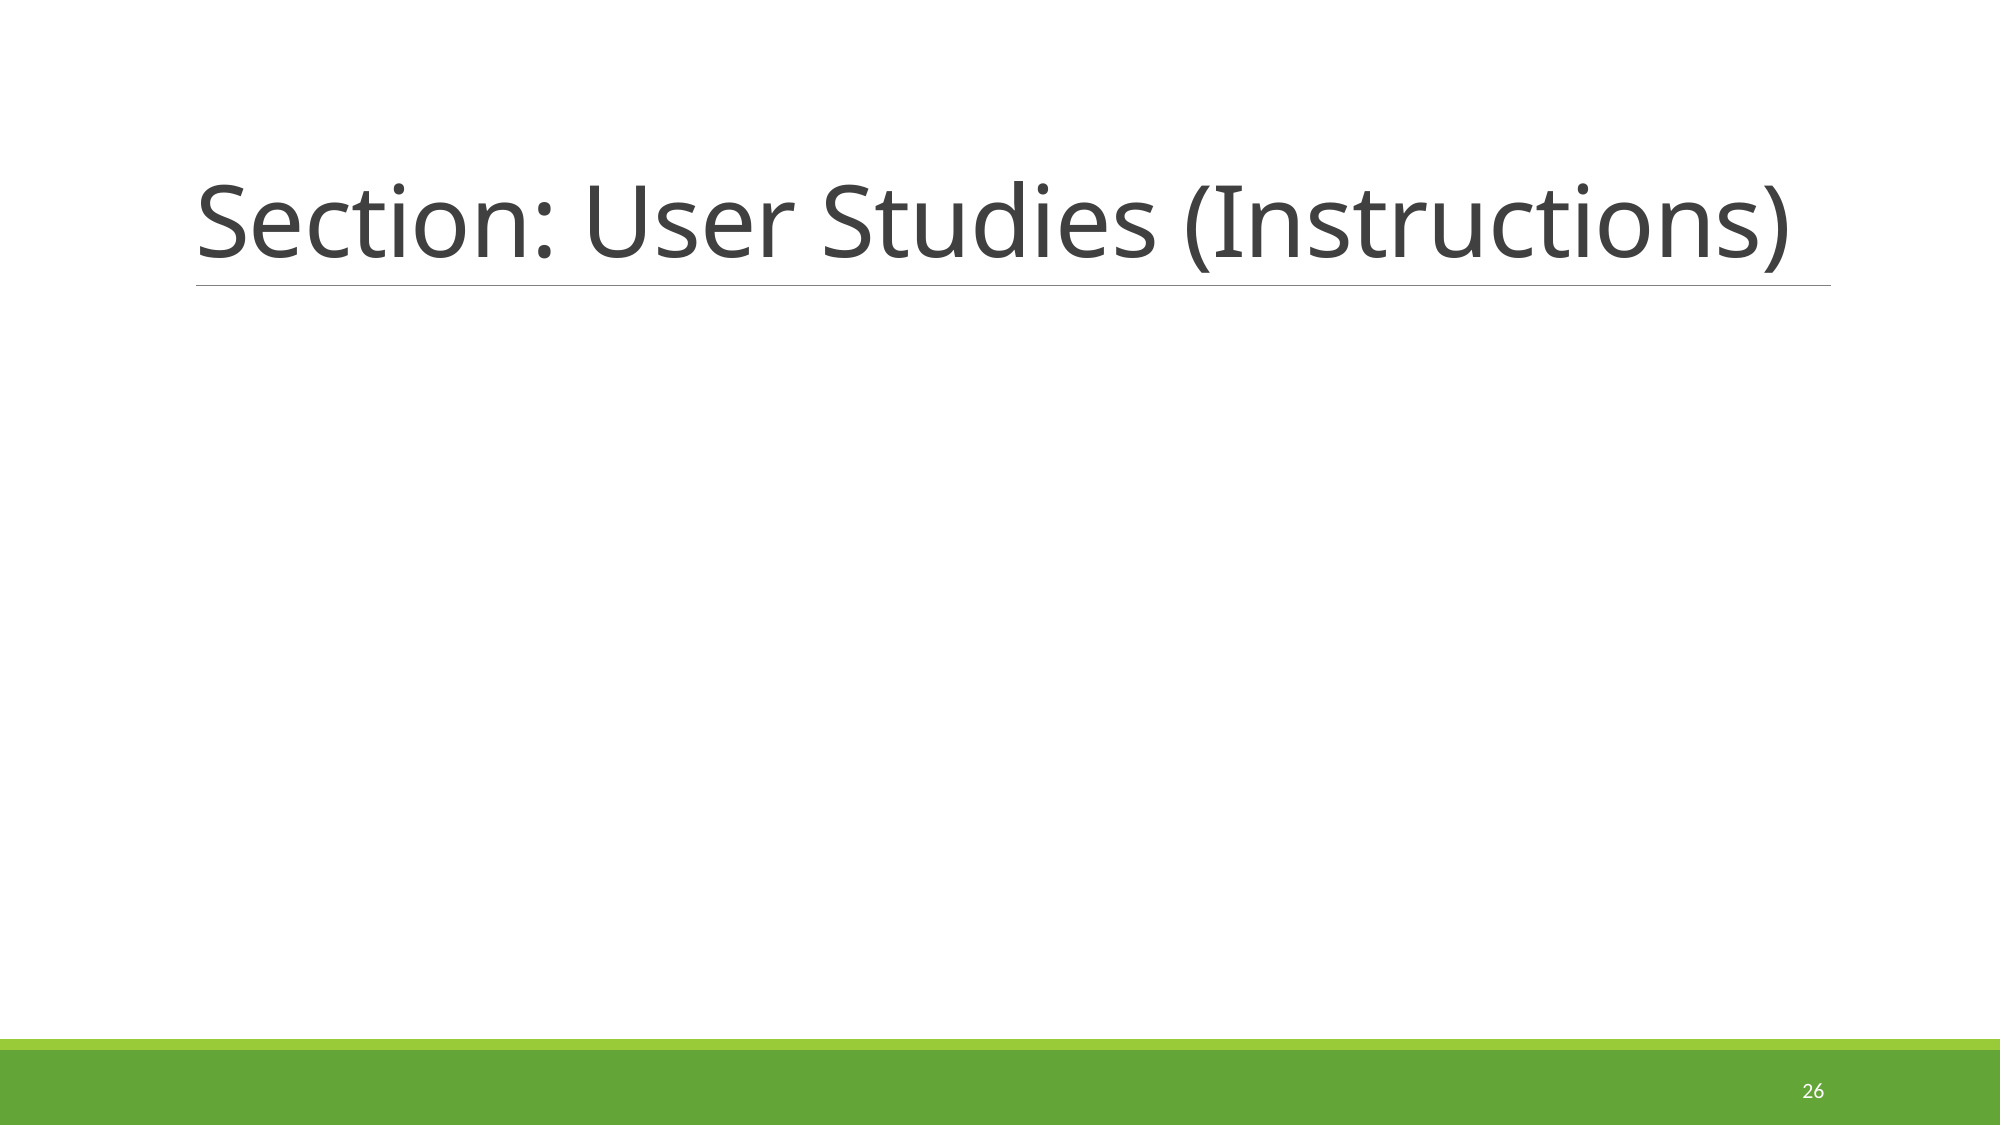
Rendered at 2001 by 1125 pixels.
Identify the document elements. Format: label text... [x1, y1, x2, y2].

title Section: User Studies (Instructions) [180, 47, 1830, 285]
slide_number 26 [1624, 1059, 1840, 1120]
